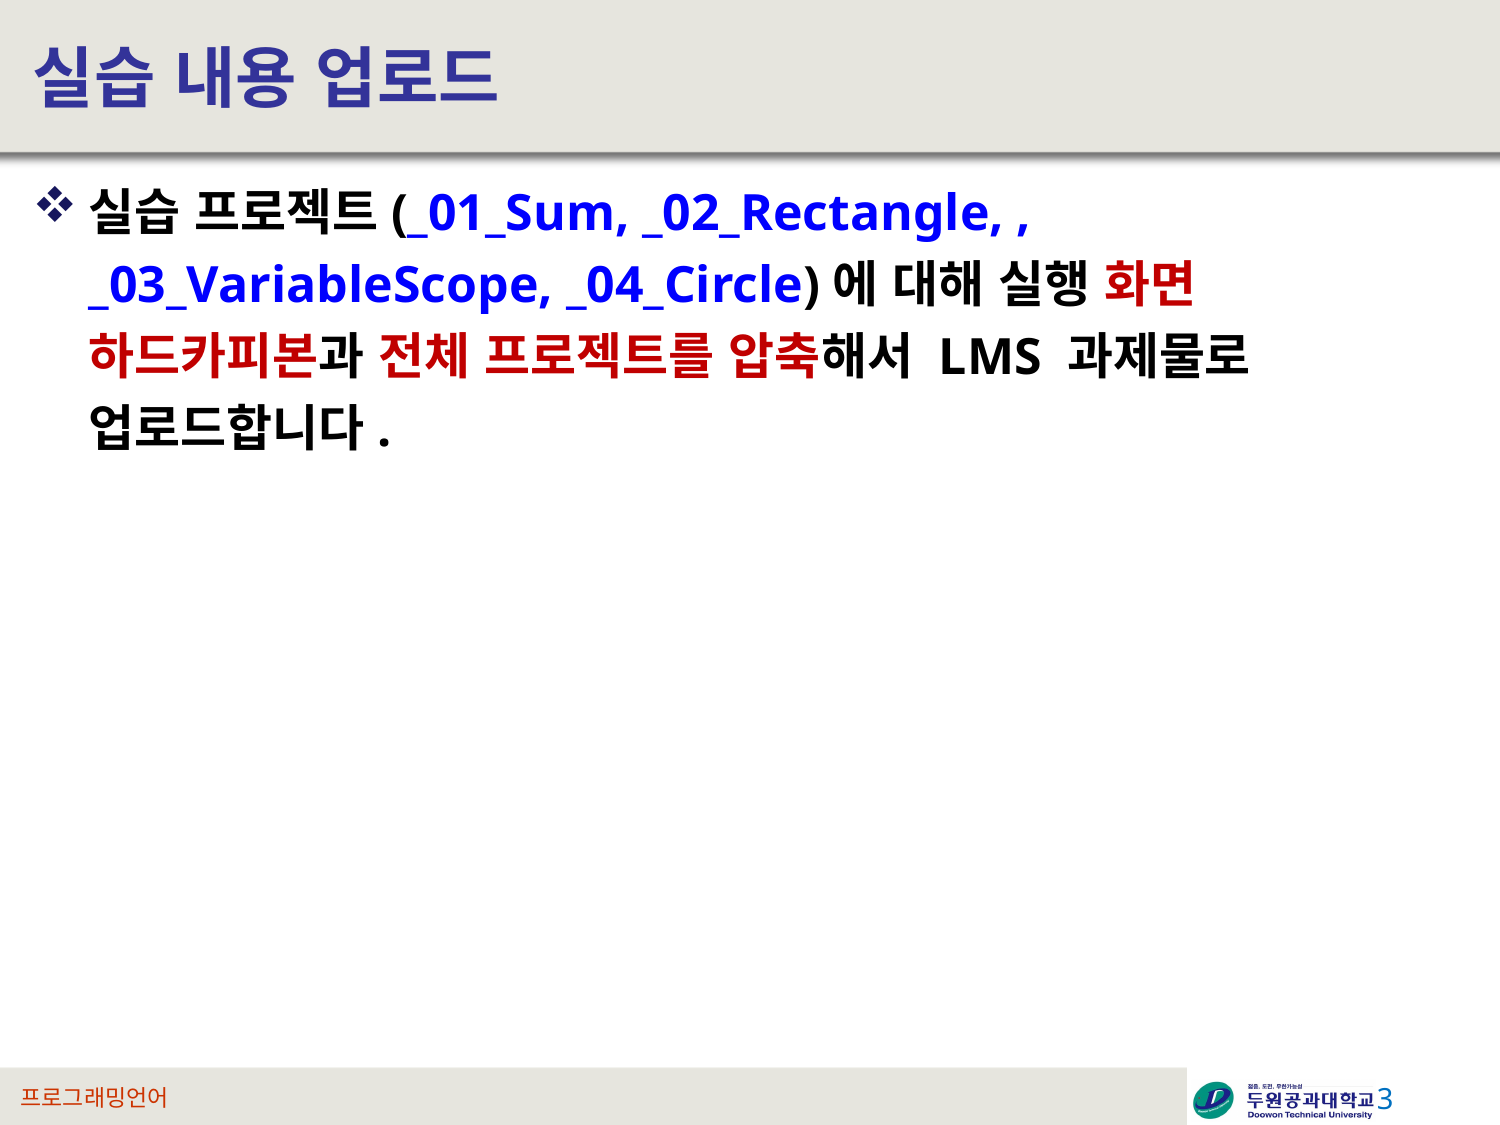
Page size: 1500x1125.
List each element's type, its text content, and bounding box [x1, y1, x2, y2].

picture [0, 1066, 1187, 1125]
picture [1191, 1079, 1376, 1122]
title 실습 내용 업로드 [17, 0, 1483, 152]
picture [0, 0, 1500, 173]
list 실습 프로젝트(_01_Sum, _02_Rectangle, , _03_VariableScope, _04_Circle)에 대해 실행 화면 하드카피본과 전체 프로젝트를 압축해서 LMS 과제물로 업로드합니다. [17, 160, 1486, 1077]
